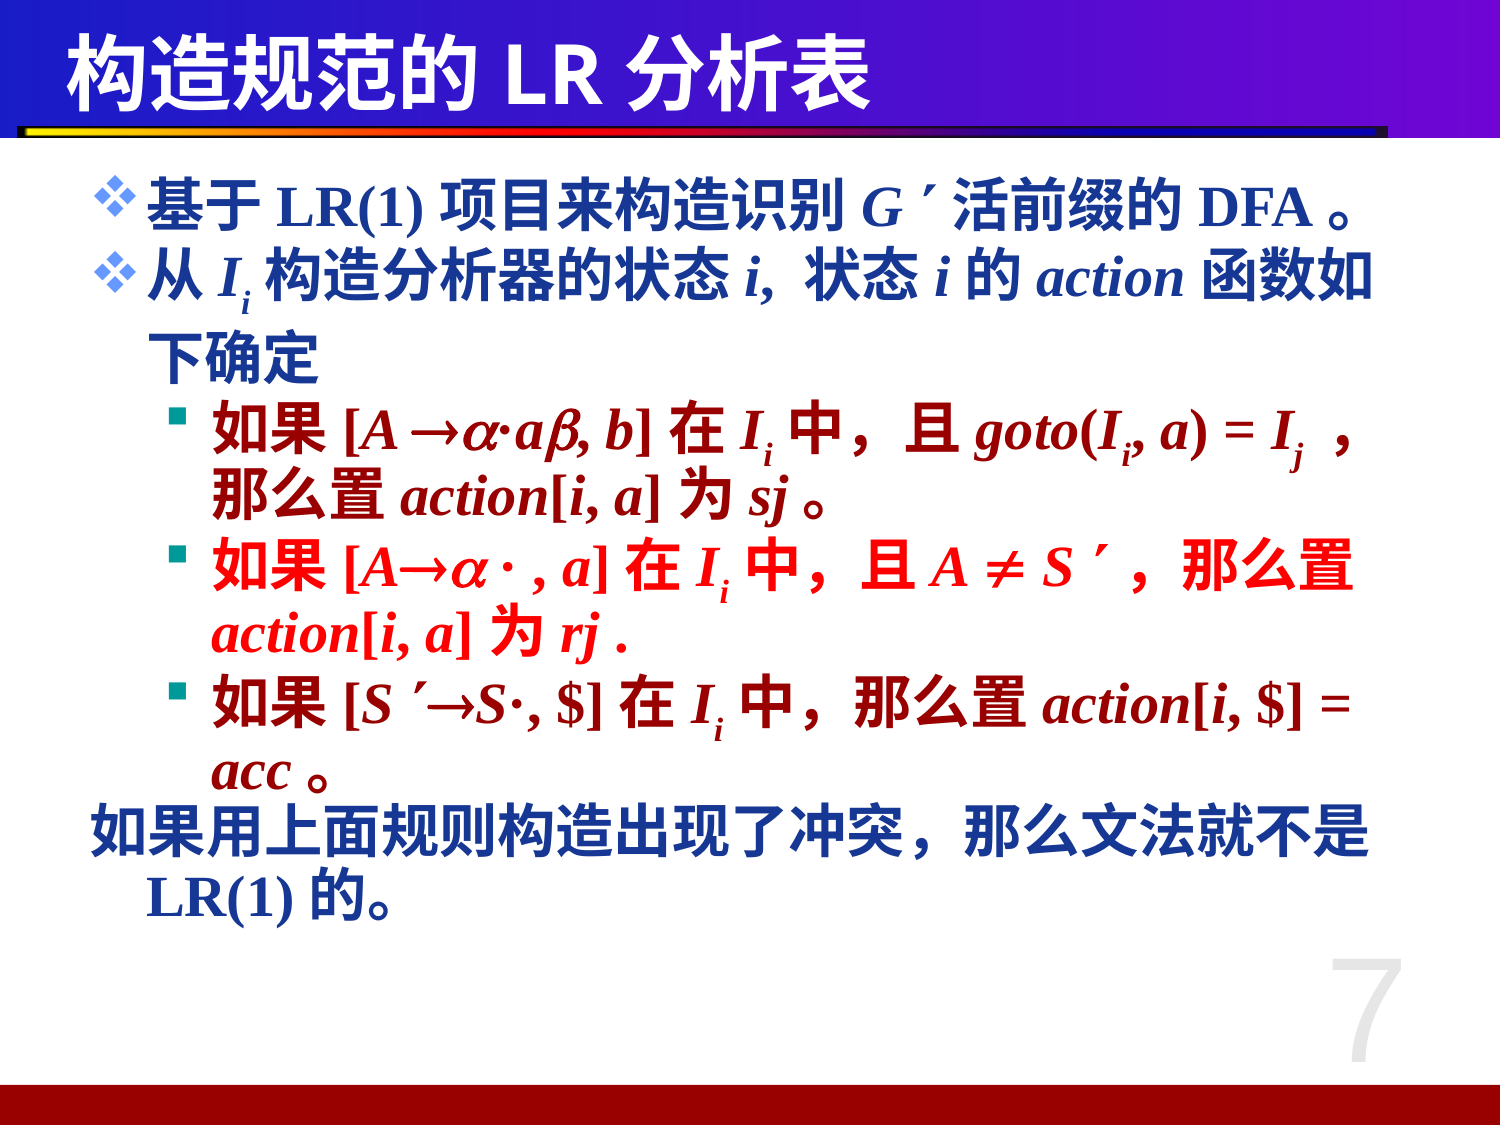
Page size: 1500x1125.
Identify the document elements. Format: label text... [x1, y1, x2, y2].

list 基于LR(1)项目来构造识别G 活前缀的DFA。 从Ii构造分析器的状态i, 状态i的action函数如下确定 如果[A ·a, b]在Ii中，且goto(Ii, a) = Ij ，那么置action[i, a]为sj。 如果[A · , a]在Ii中，且A  S ，那么置action[i, a]为rj . 如果[S S·, $]在Ii中，那么置action[i, $] = acc。 如果用上面规则构造出现了冲突，那么文法就不是LR(1)的。 [75, 160, 1425, 1022]
title 构造规范的LR分析表 [50, 24, 1438, 118]
slide_number 7 [1234, 904, 1500, 1118]
picture [17, 126, 1388, 138]
